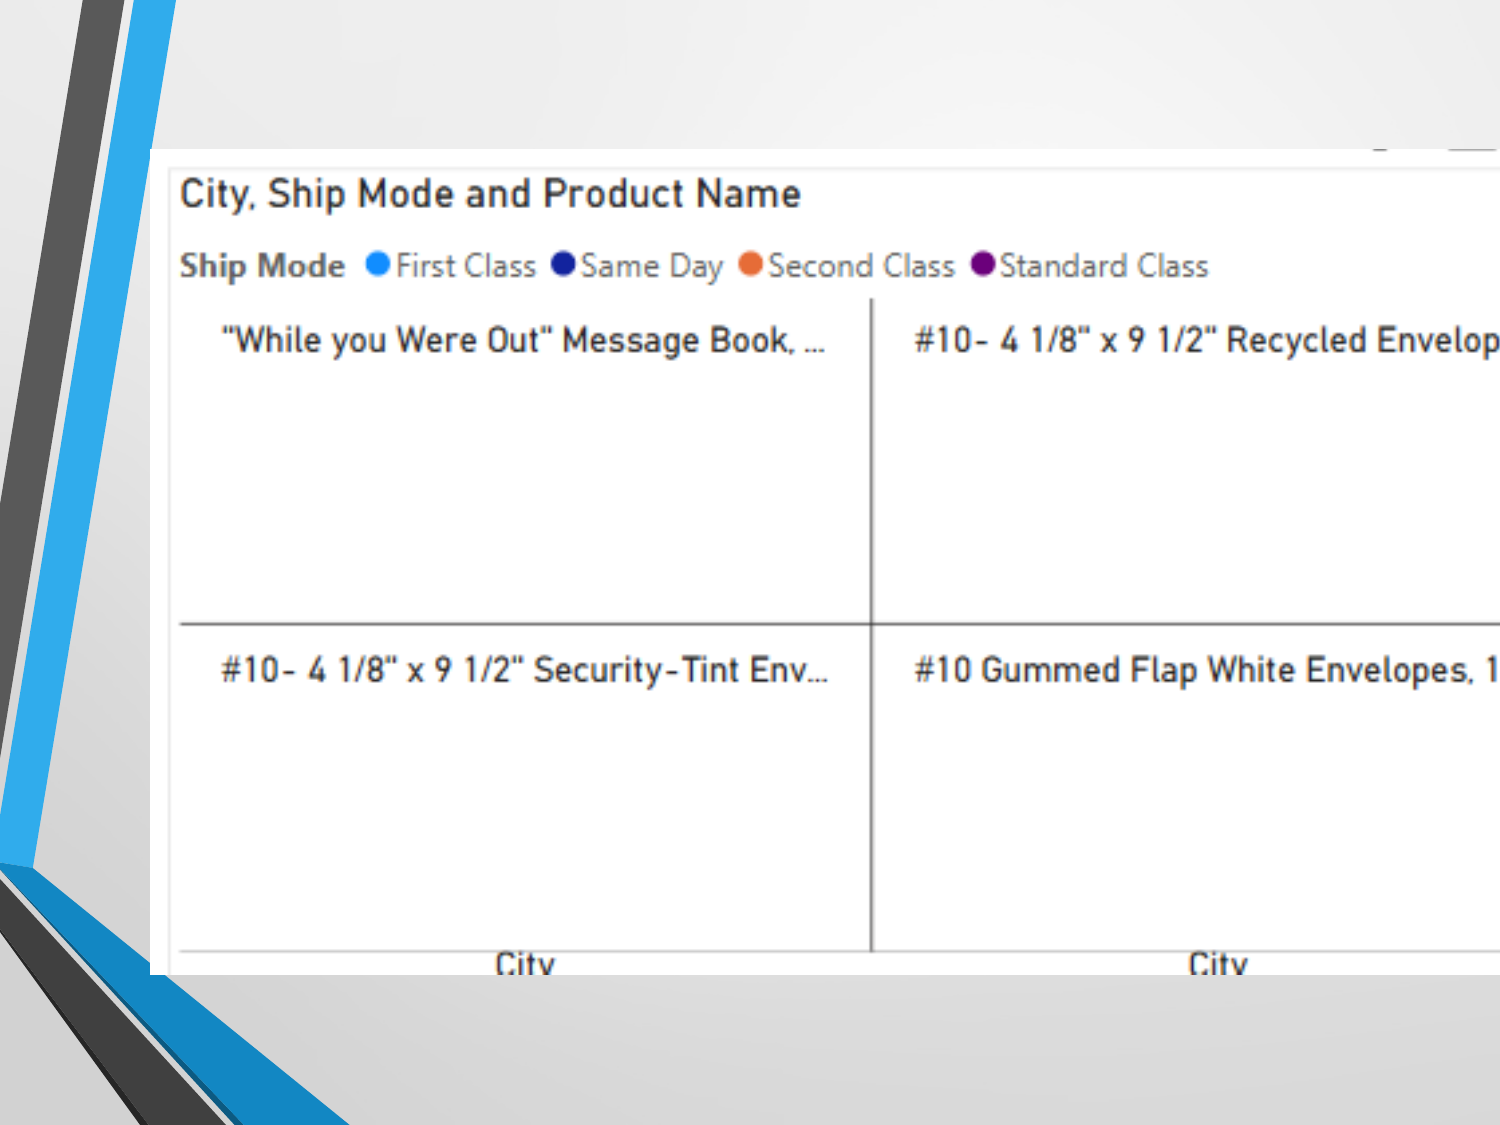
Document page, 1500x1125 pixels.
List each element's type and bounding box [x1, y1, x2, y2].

picture [149, 149, 1500, 976]
